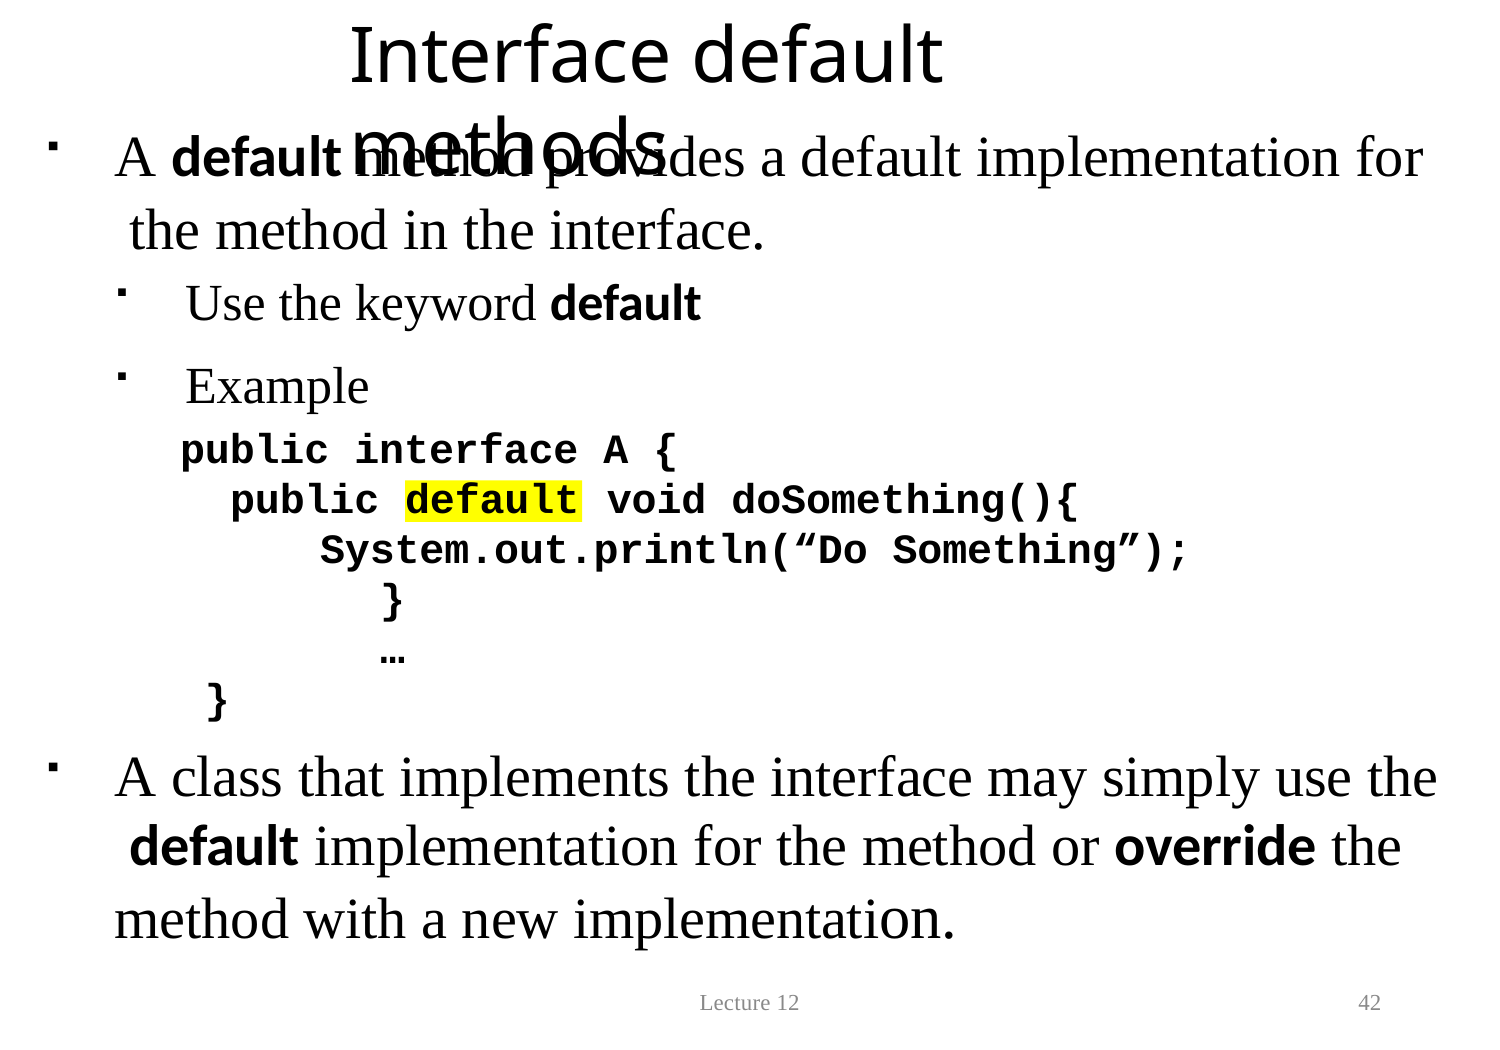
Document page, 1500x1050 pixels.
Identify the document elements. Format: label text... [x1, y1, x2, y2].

text_box public void doSomething(){ [227, 469, 1082, 519]
text_box System.out.println(“Do Something”); } … } A class that implements the interface may simply use the default implementation for the method or override the method with a new implementation. [37, 519, 1442, 954]
title Interface default methods [347, 3, 1153, 113]
footer Lecture 12 [697, 987, 803, 1050]
slide_number 38 [1352, 987, 1391, 1050]
text_box A default method provides a default implementation for the method in the interface. Use the keyword default Example public interface A { [37, 113, 1428, 472]
